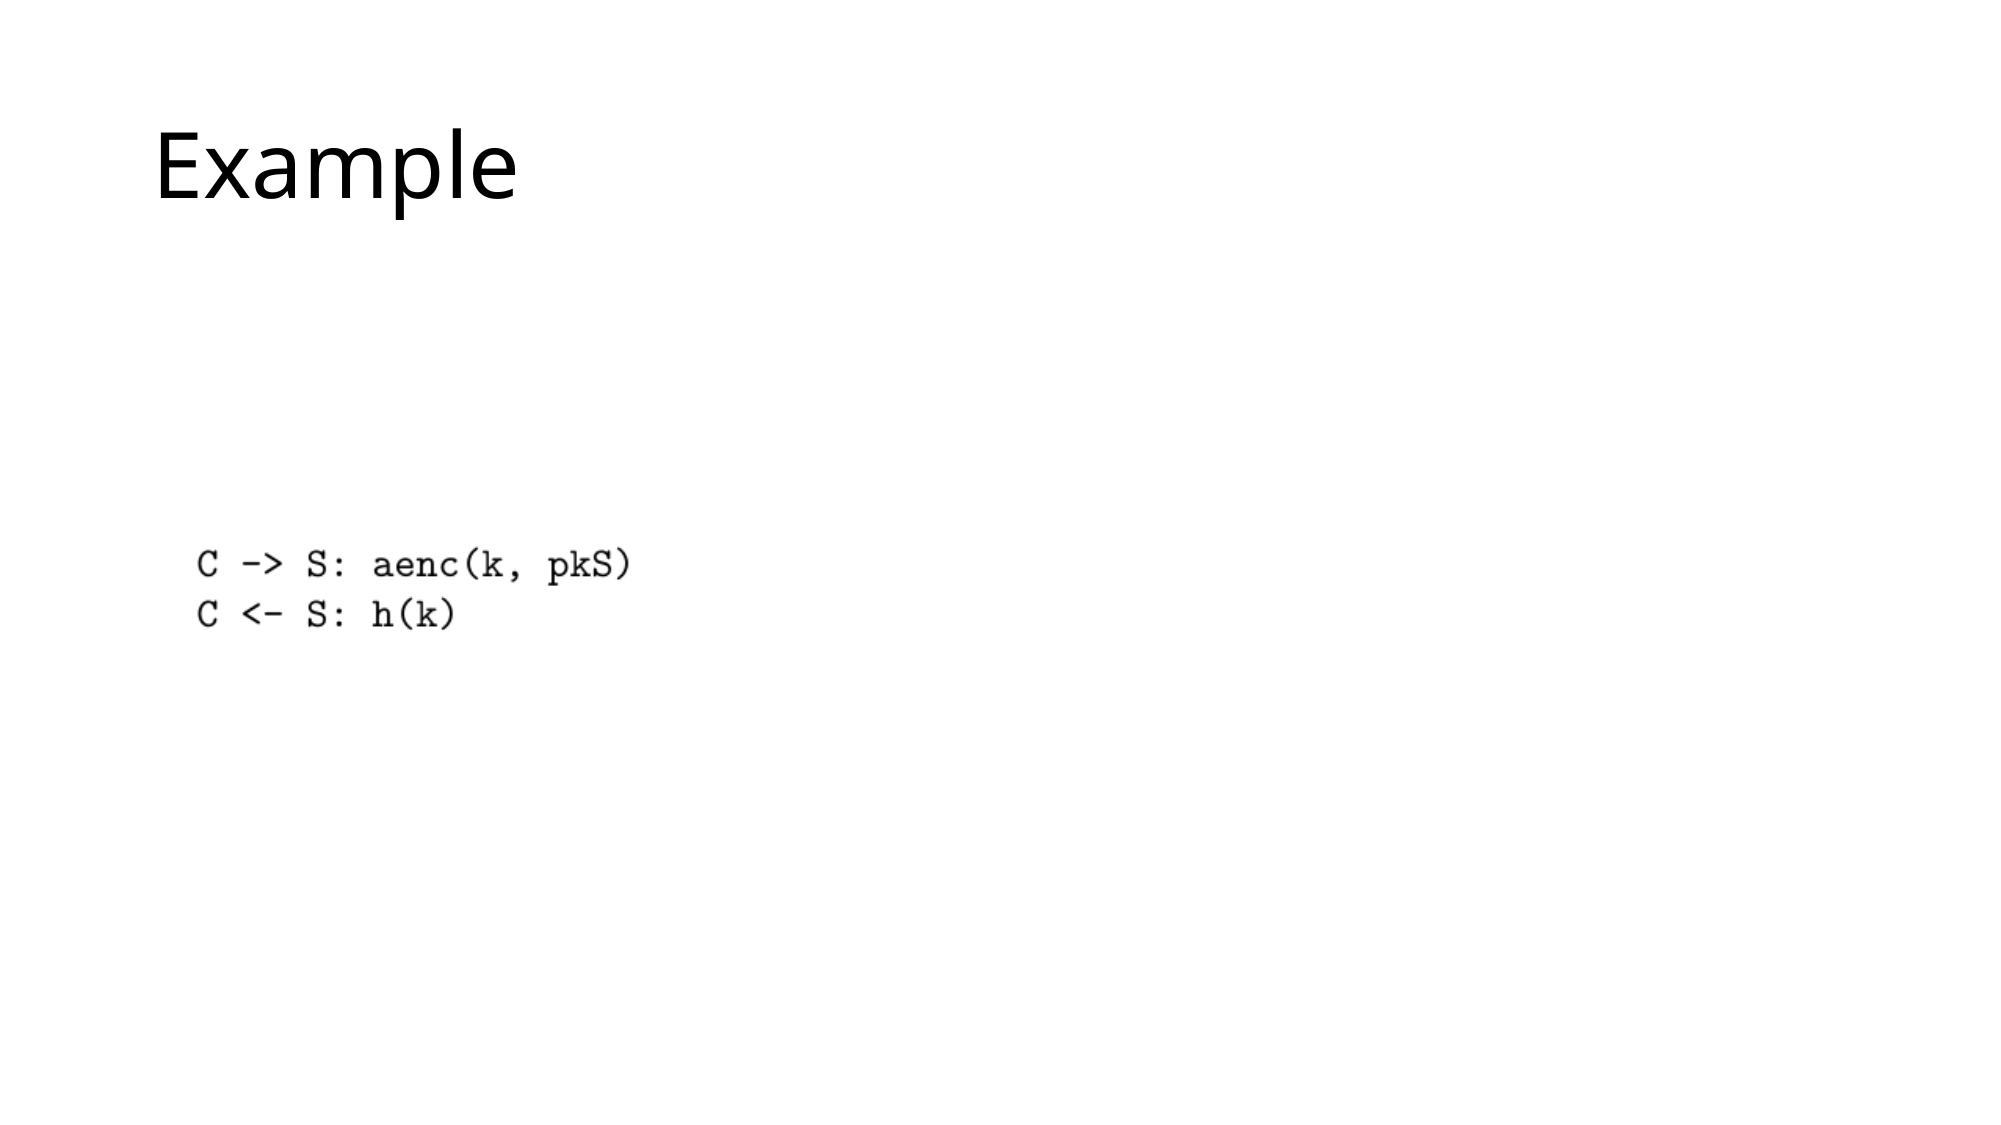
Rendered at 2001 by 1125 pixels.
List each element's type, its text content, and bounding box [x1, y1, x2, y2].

title Example [137, 59, 1863, 278]
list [171, 495, 685, 680]
